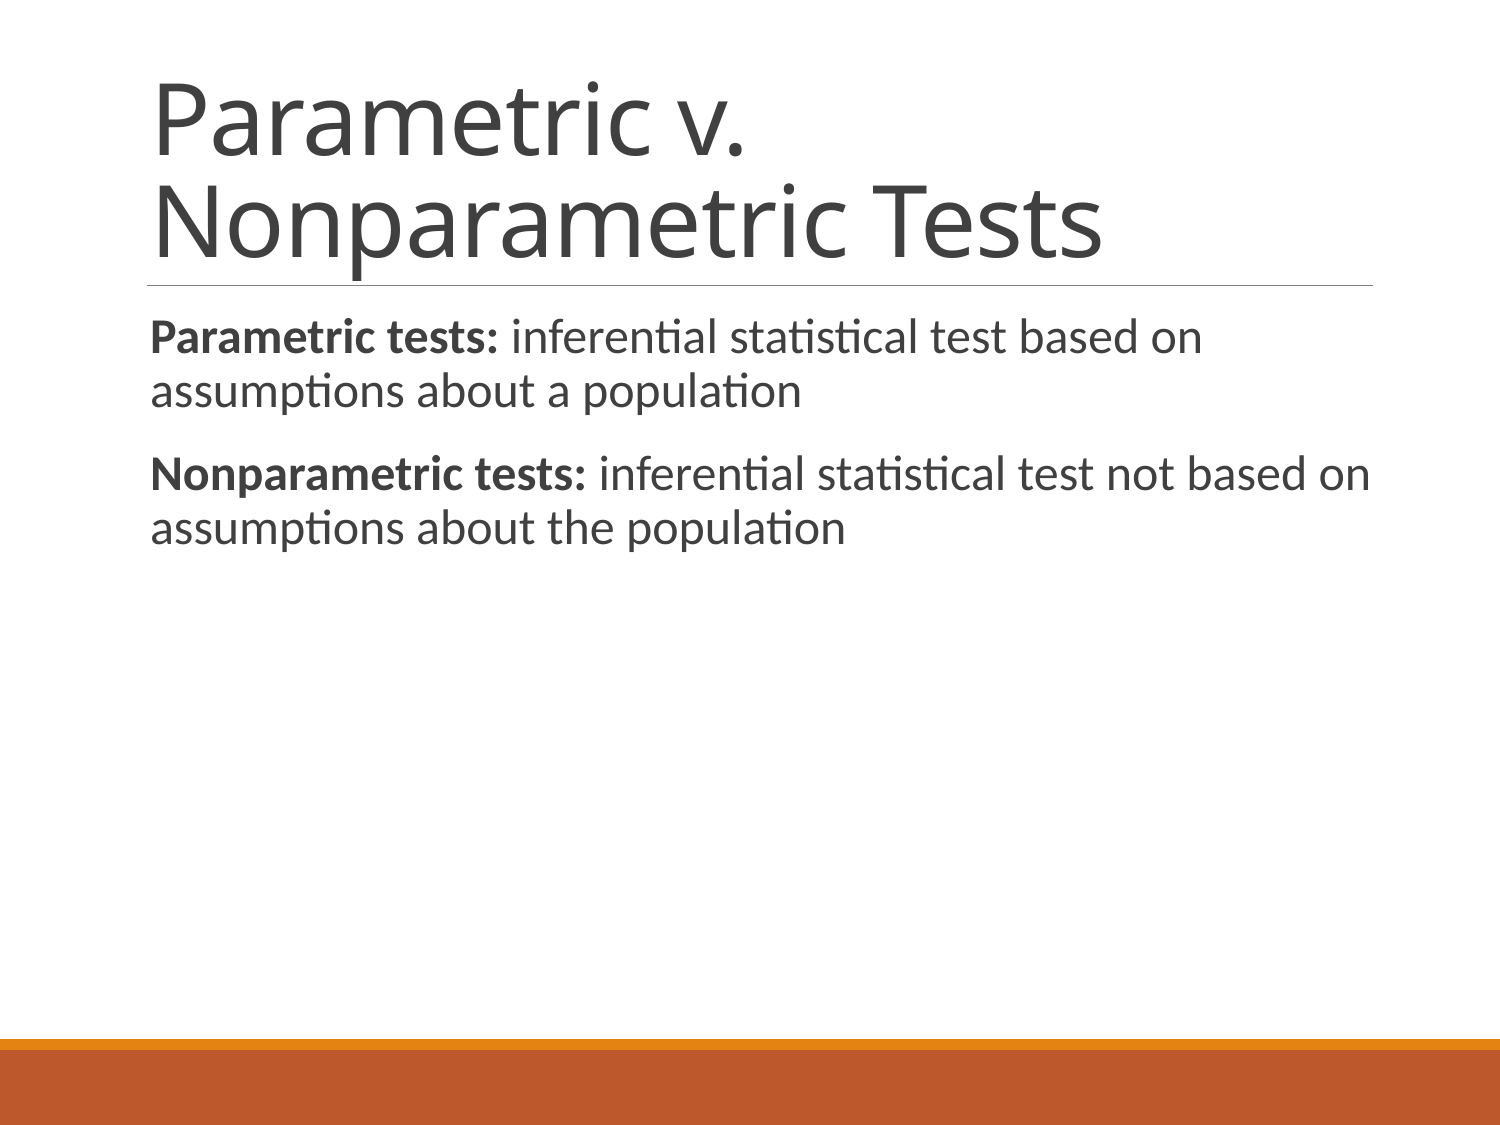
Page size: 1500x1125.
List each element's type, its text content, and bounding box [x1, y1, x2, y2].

list Parametric tests: inferential statistical test based on assumptions about a population Nonparametric tests: inferential statistical test not based on assumptions about the population [135, 302, 1373, 963]
title Parametric v. Nonparametric Tests [135, 47, 1373, 285]
